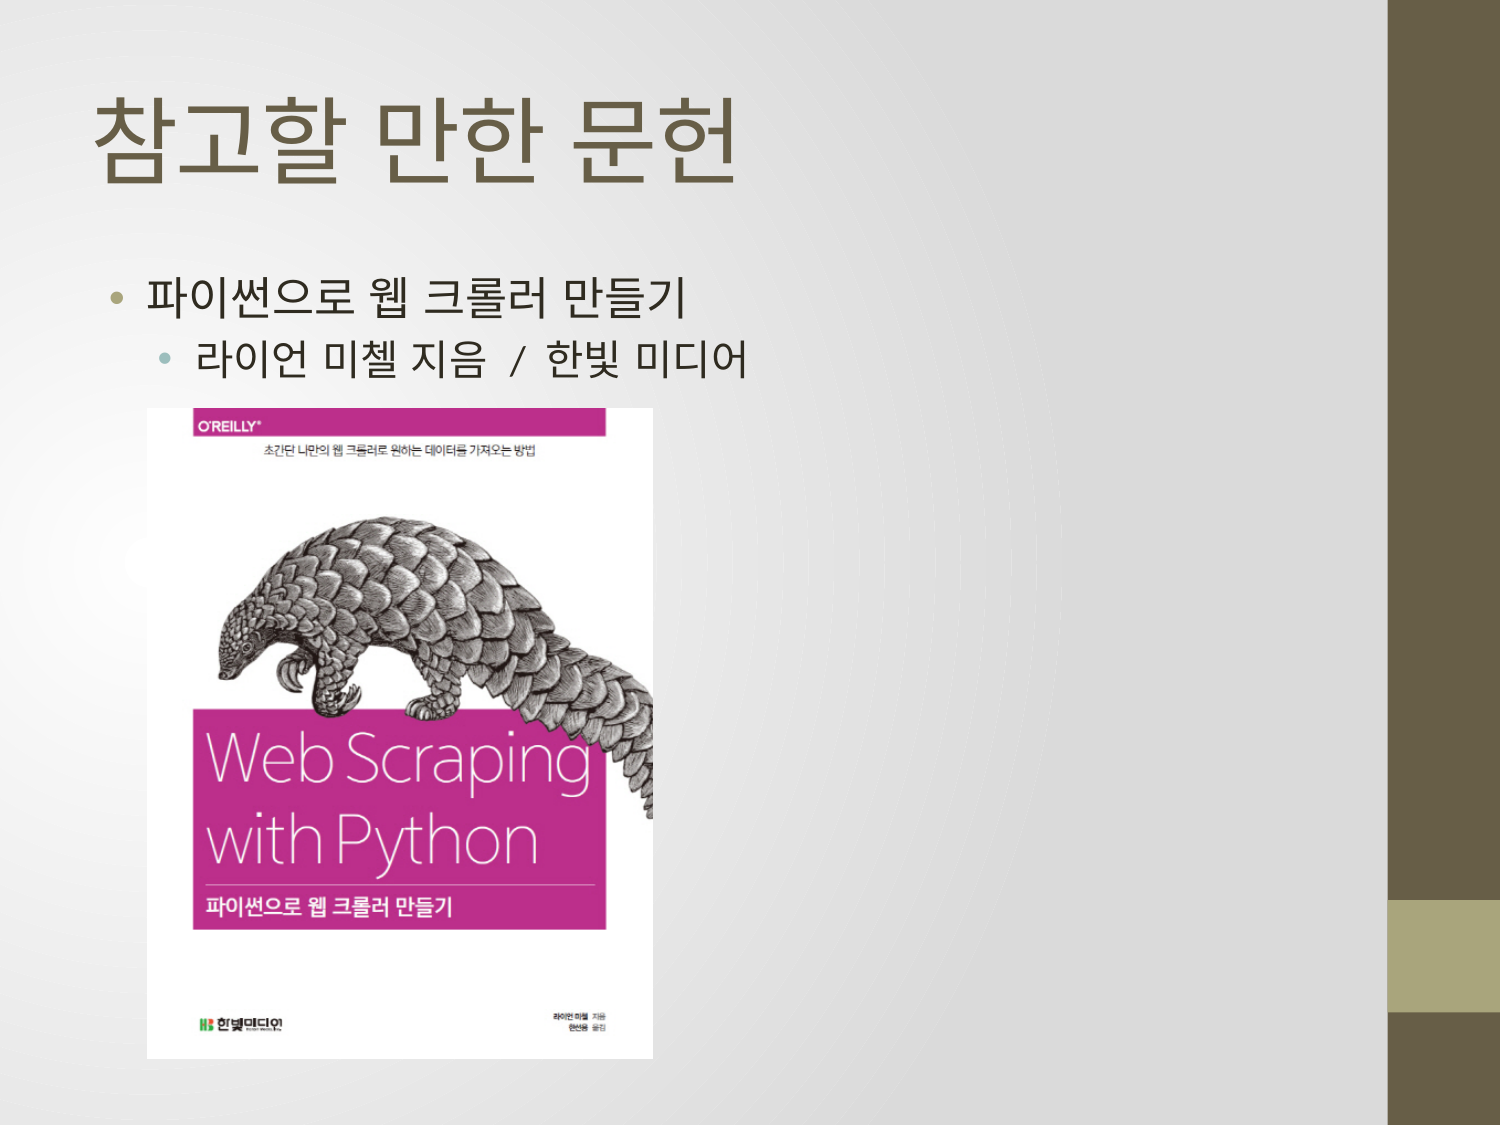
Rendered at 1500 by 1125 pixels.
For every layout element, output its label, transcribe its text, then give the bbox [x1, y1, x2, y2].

list 파이썬으로 웹 크롤러 만들기 라이언 미첼 지음 / 한빛 미디어 [75, 262, 1325, 1050]
title 참고할 만한 문헌 [75, 45, 1325, 233]
picture [146, 408, 654, 1060]
